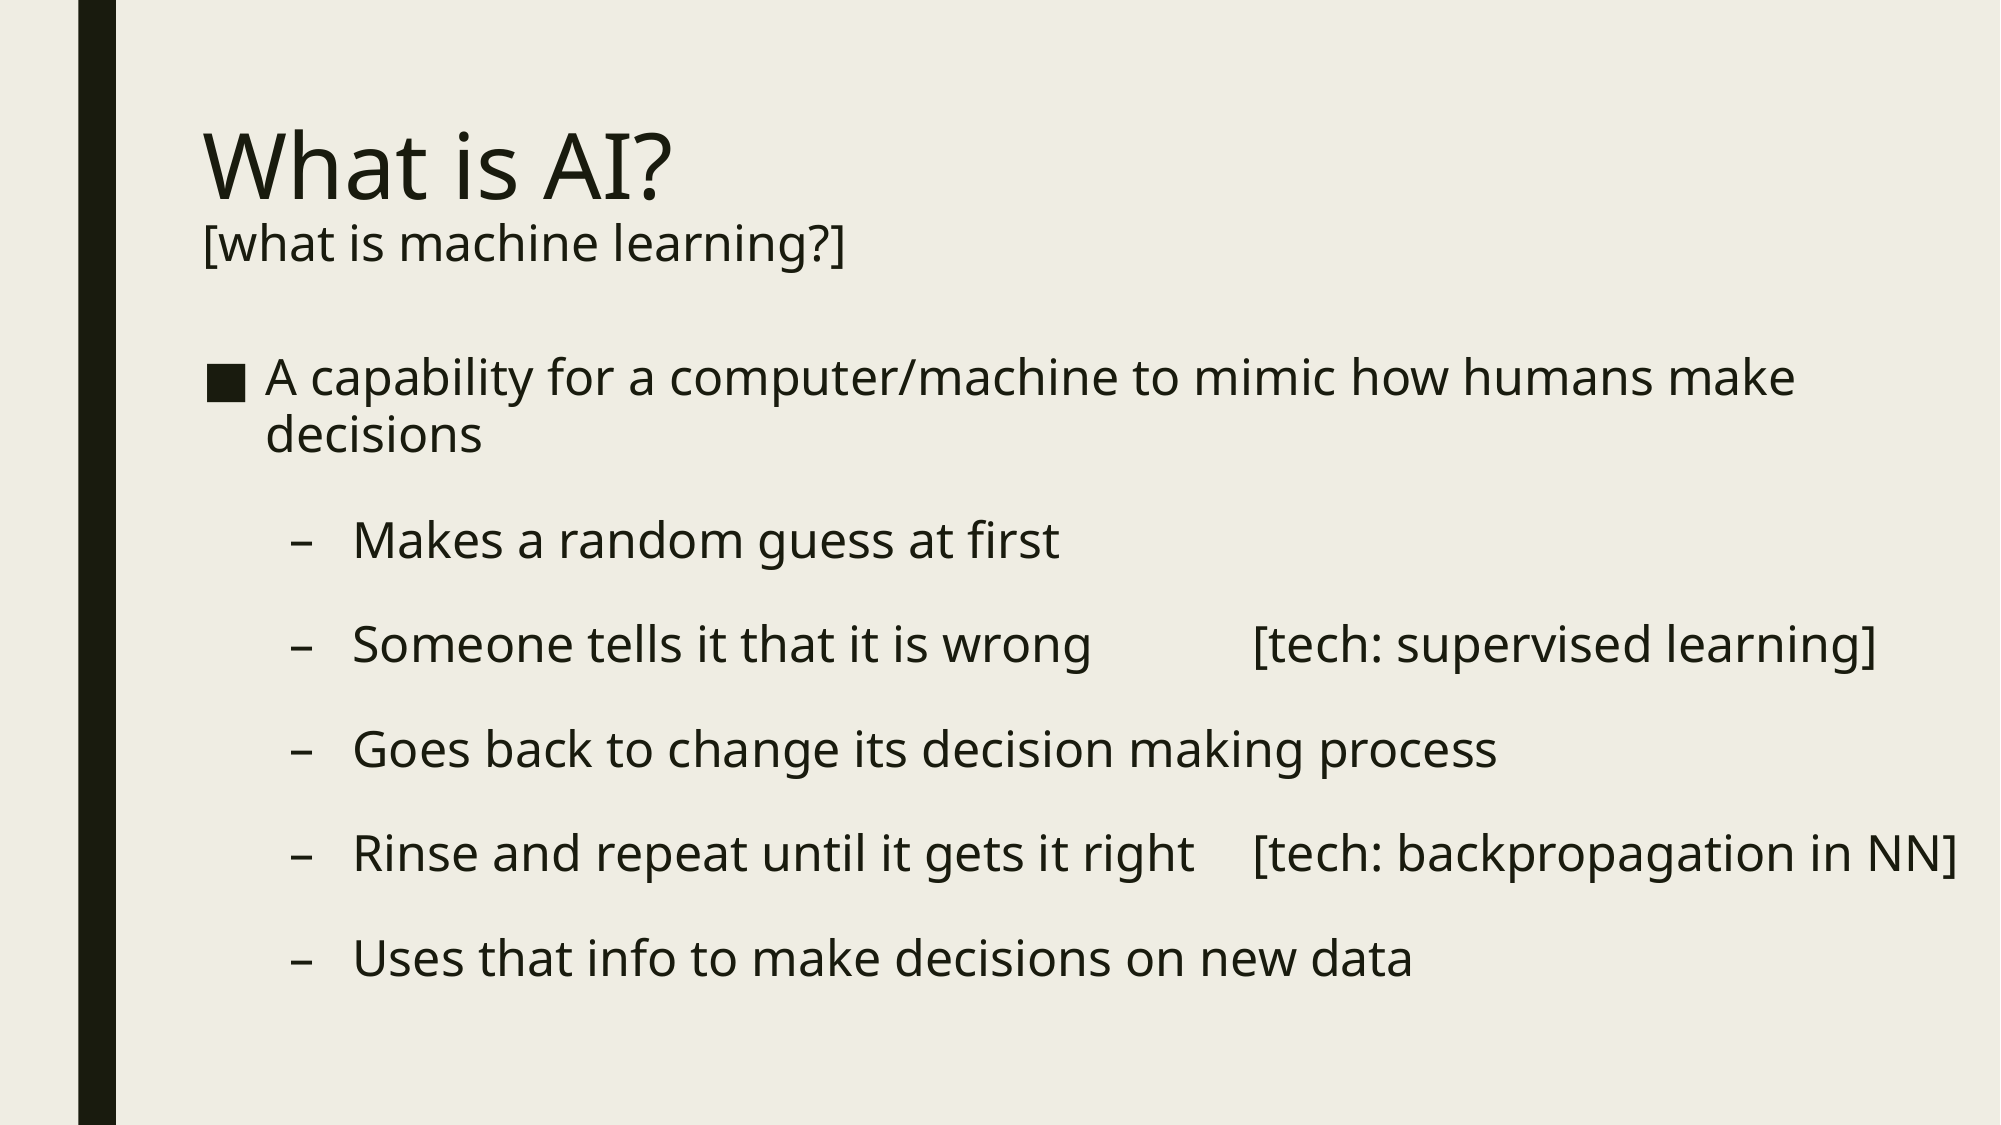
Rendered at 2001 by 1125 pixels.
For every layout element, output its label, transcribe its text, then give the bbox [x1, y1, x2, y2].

list A capability for a computer/machine to mimic how humans make decisions Makes a random guess at first Someone tells it that it is wrong [tech: supervised learning] Goes back to change its decision making process Rinse and repeat until it gets it right [tech: backpropagation in NN] Uses that info to make decisions on new data [187, 343, 1984, 1025]
title What is AI? [what is machine learning?] [187, 113, 1763, 343]
